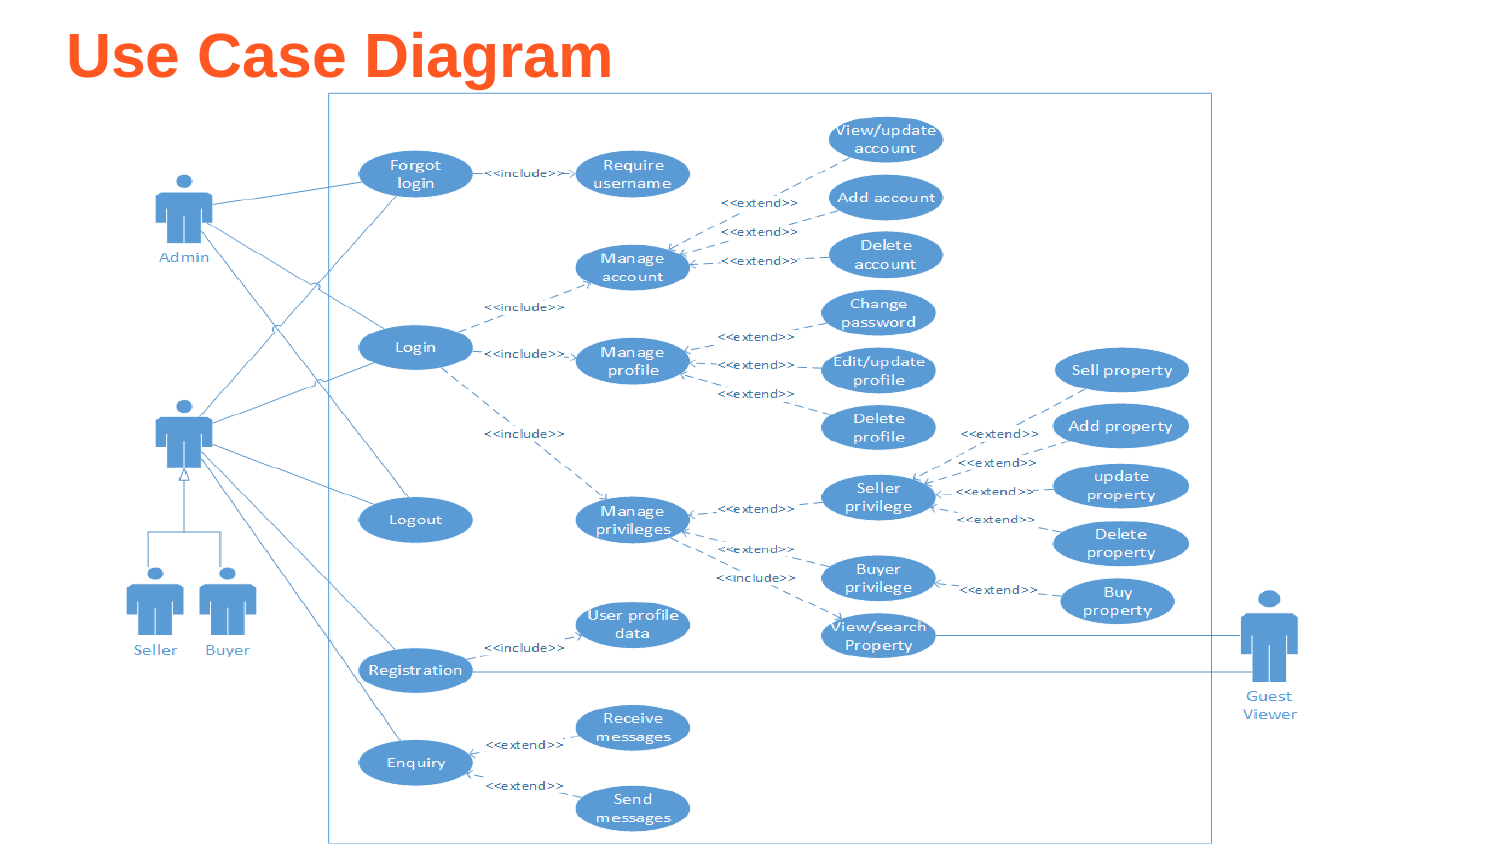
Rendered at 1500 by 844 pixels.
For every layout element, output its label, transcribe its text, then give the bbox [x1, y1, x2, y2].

picture [123, 92, 1342, 844]
title Use Case Diagram [51, 0, 1449, 94]
